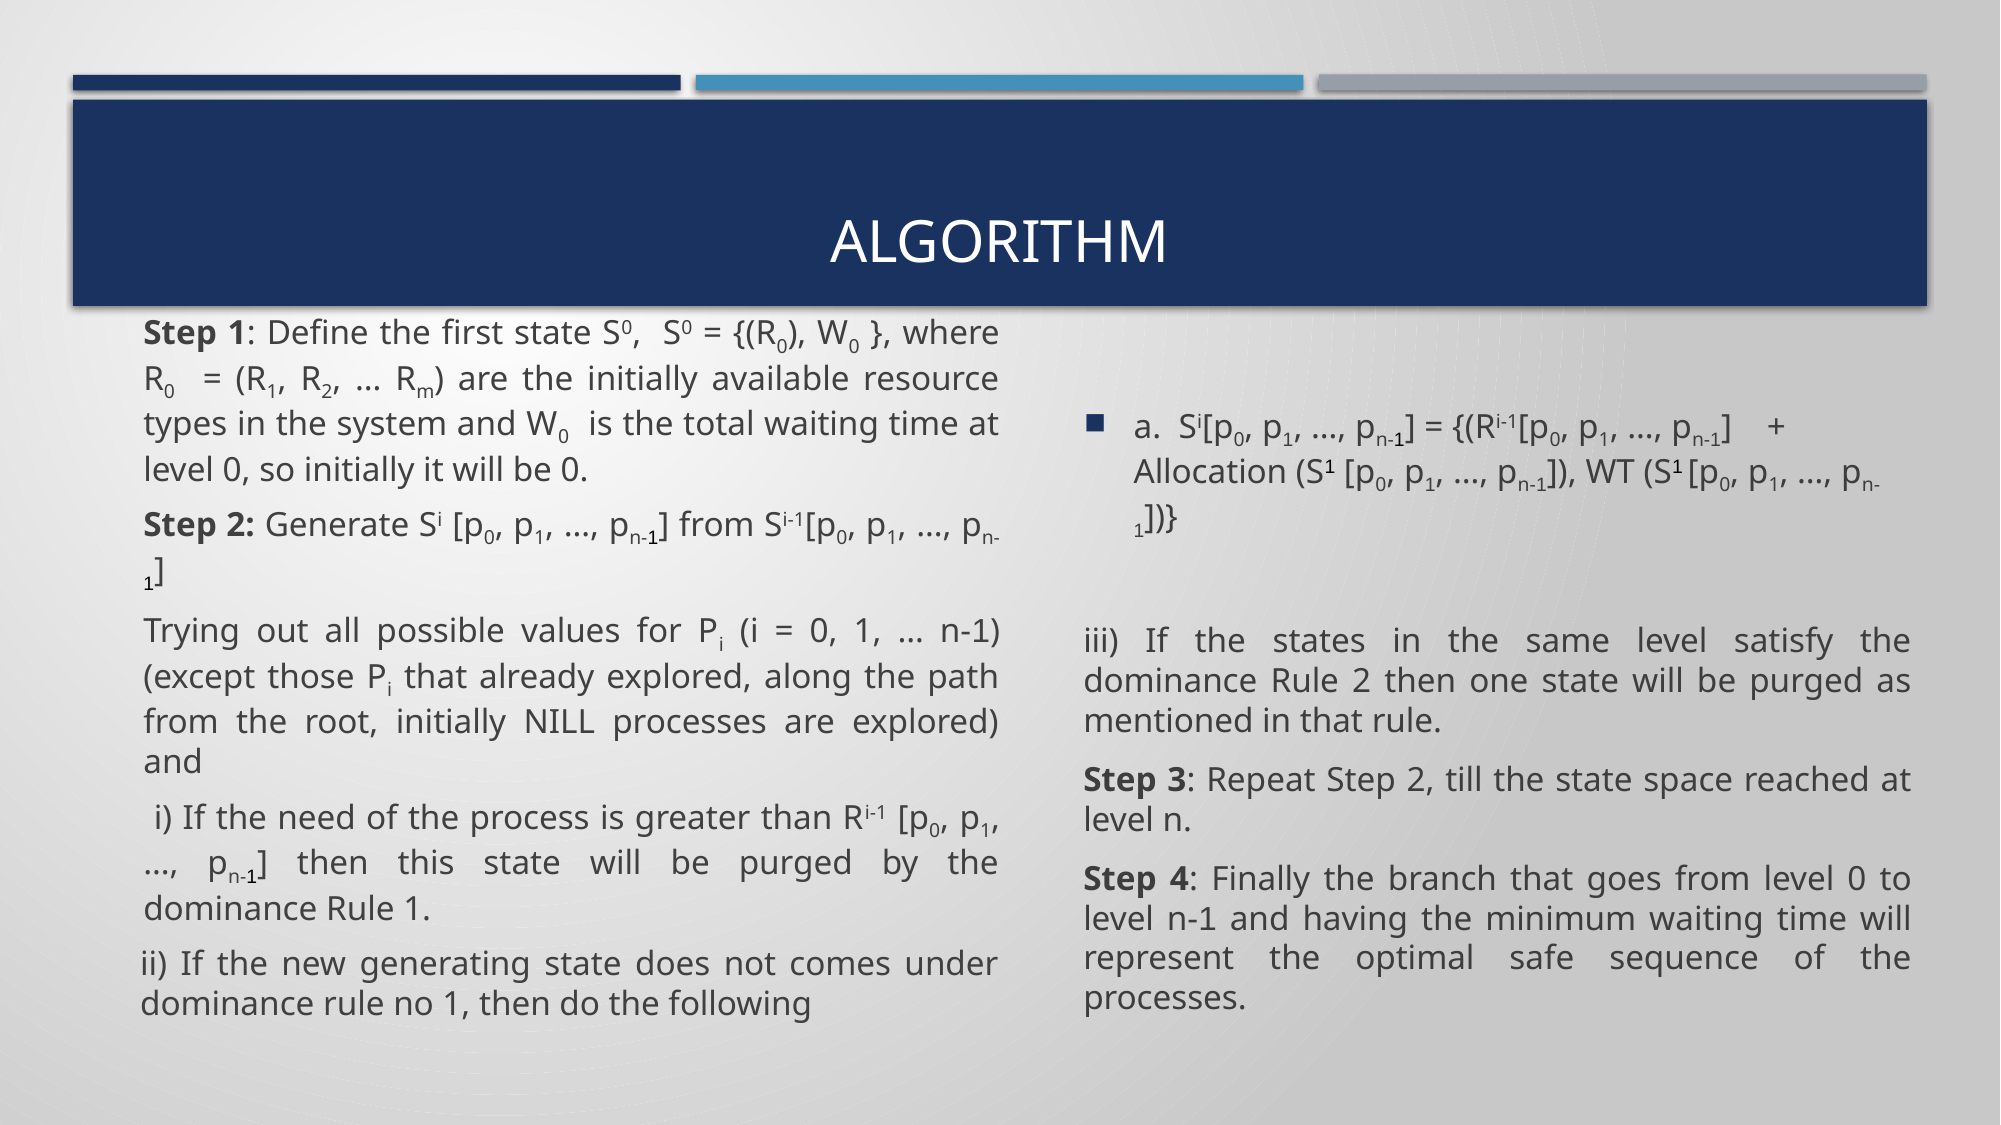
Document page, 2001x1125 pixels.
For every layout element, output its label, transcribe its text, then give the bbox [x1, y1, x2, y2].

list Step 1: Define the first state S0, S0 = {(R0), W0 }, where R0 = (R1, R2, … Rm) are the initially available resource types in the system and W0 is the total waiting time at level 0, so initially it will be 0. Step 2: Generate Si [p0, p1, …, pn-1] from Si-1[p0, p1, …, pn-1] Trying out all possible values for Pi (i = 0, 1, … n-1) (except those Pi that already explored, along the path from the root, initially NILL processes are explored) and i) If the need of the process is greater than Ri-1 [p0, p1, …, pn-1] then this state will be purged by the dominance Rule 1. ii) If the new generating state does not comes under dominance rule no 1, then do the following [72, 418, 1016, 1082]
title ALGORITHM [95, 119, 1905, 282]
list a. Si[p0, p1, …, pn-1] = {(Ri-1[p0, p1, …, pn-1] + Allocation (S1 [p0, p1, …, pn-1]), WT (S1 [p0, p1, …, pn-1])} iii) If the states in the same level satisfy the dominance Rule 2 then one state will be purged as mentioned in that rule. Step 3: Repeat Step 2, till the state space reached at level n. Step 4: Finally the branch that goes from level 0 to level n-1 and having the minimum waiting time will represent the optimal safe sequence of the processes. [1015, 397, 1928, 1103]
